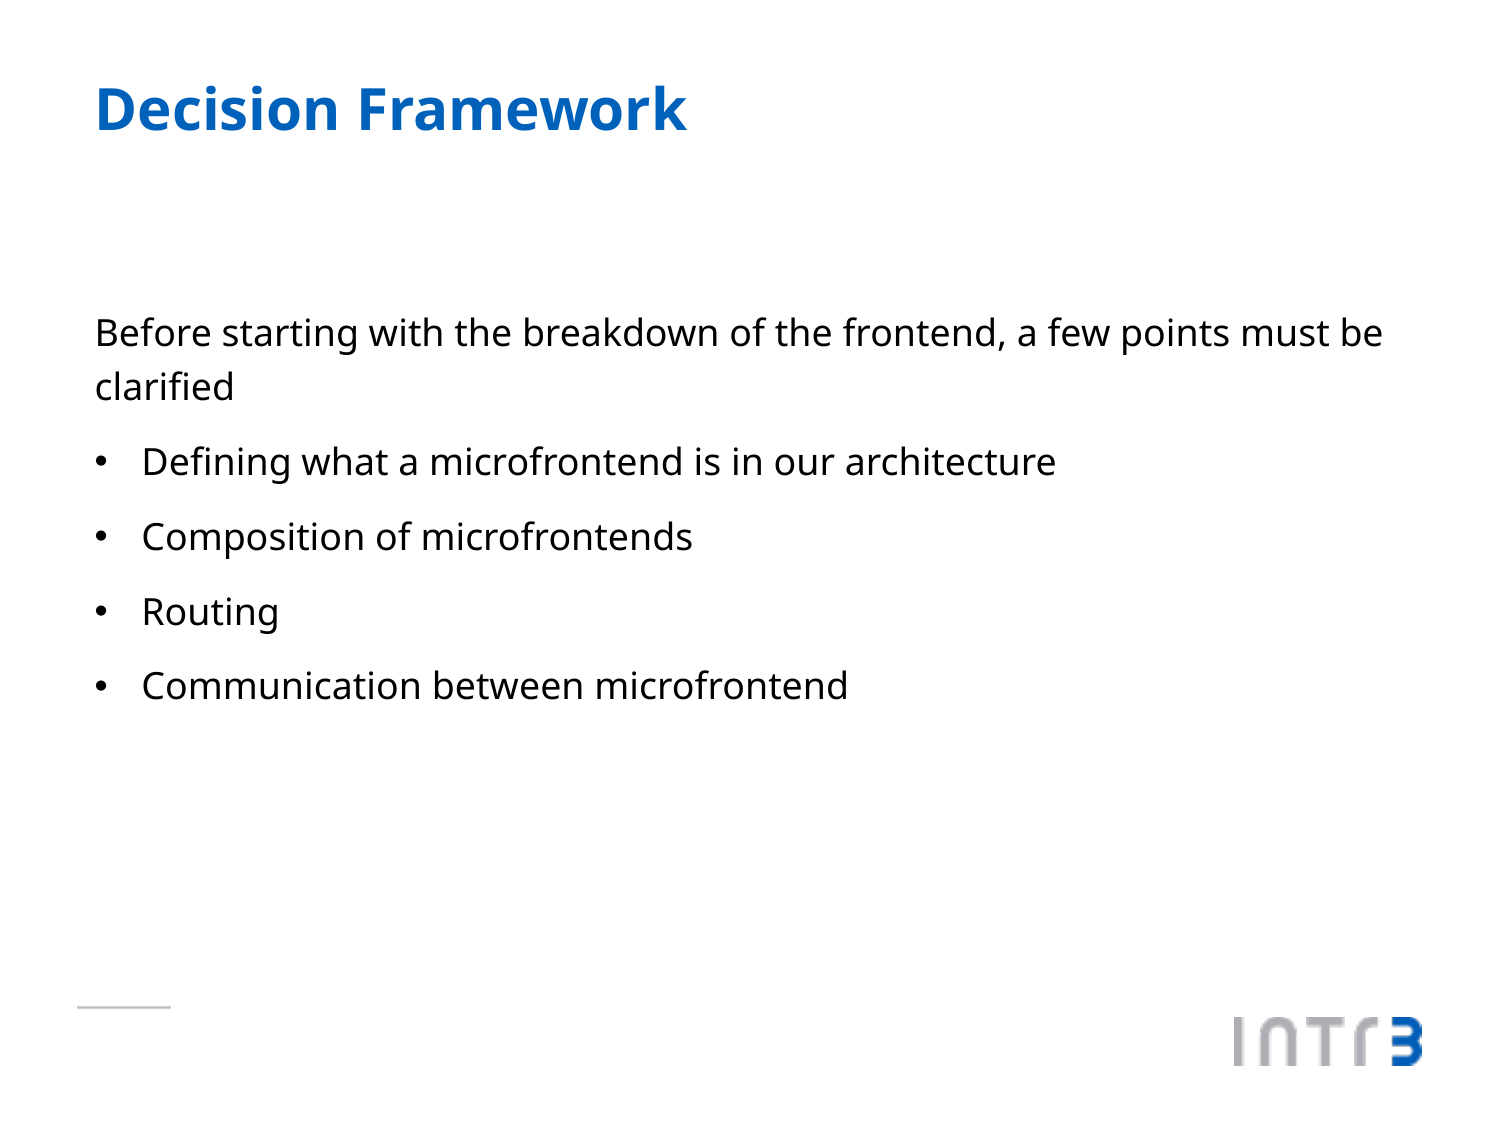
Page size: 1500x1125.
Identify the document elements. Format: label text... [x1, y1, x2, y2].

picture [1234, 1017, 1422, 1066]
picture [77, 1005, 171, 1012]
title Decision Framework [79, 56, 1390, 167]
text_box Before starting with the breakdown of the frontend, a few points must be clarified Defining what a microfrontend is in our architecture Composition of microfrontends Routing Communication between microfrontend [79, 292, 1414, 765]
